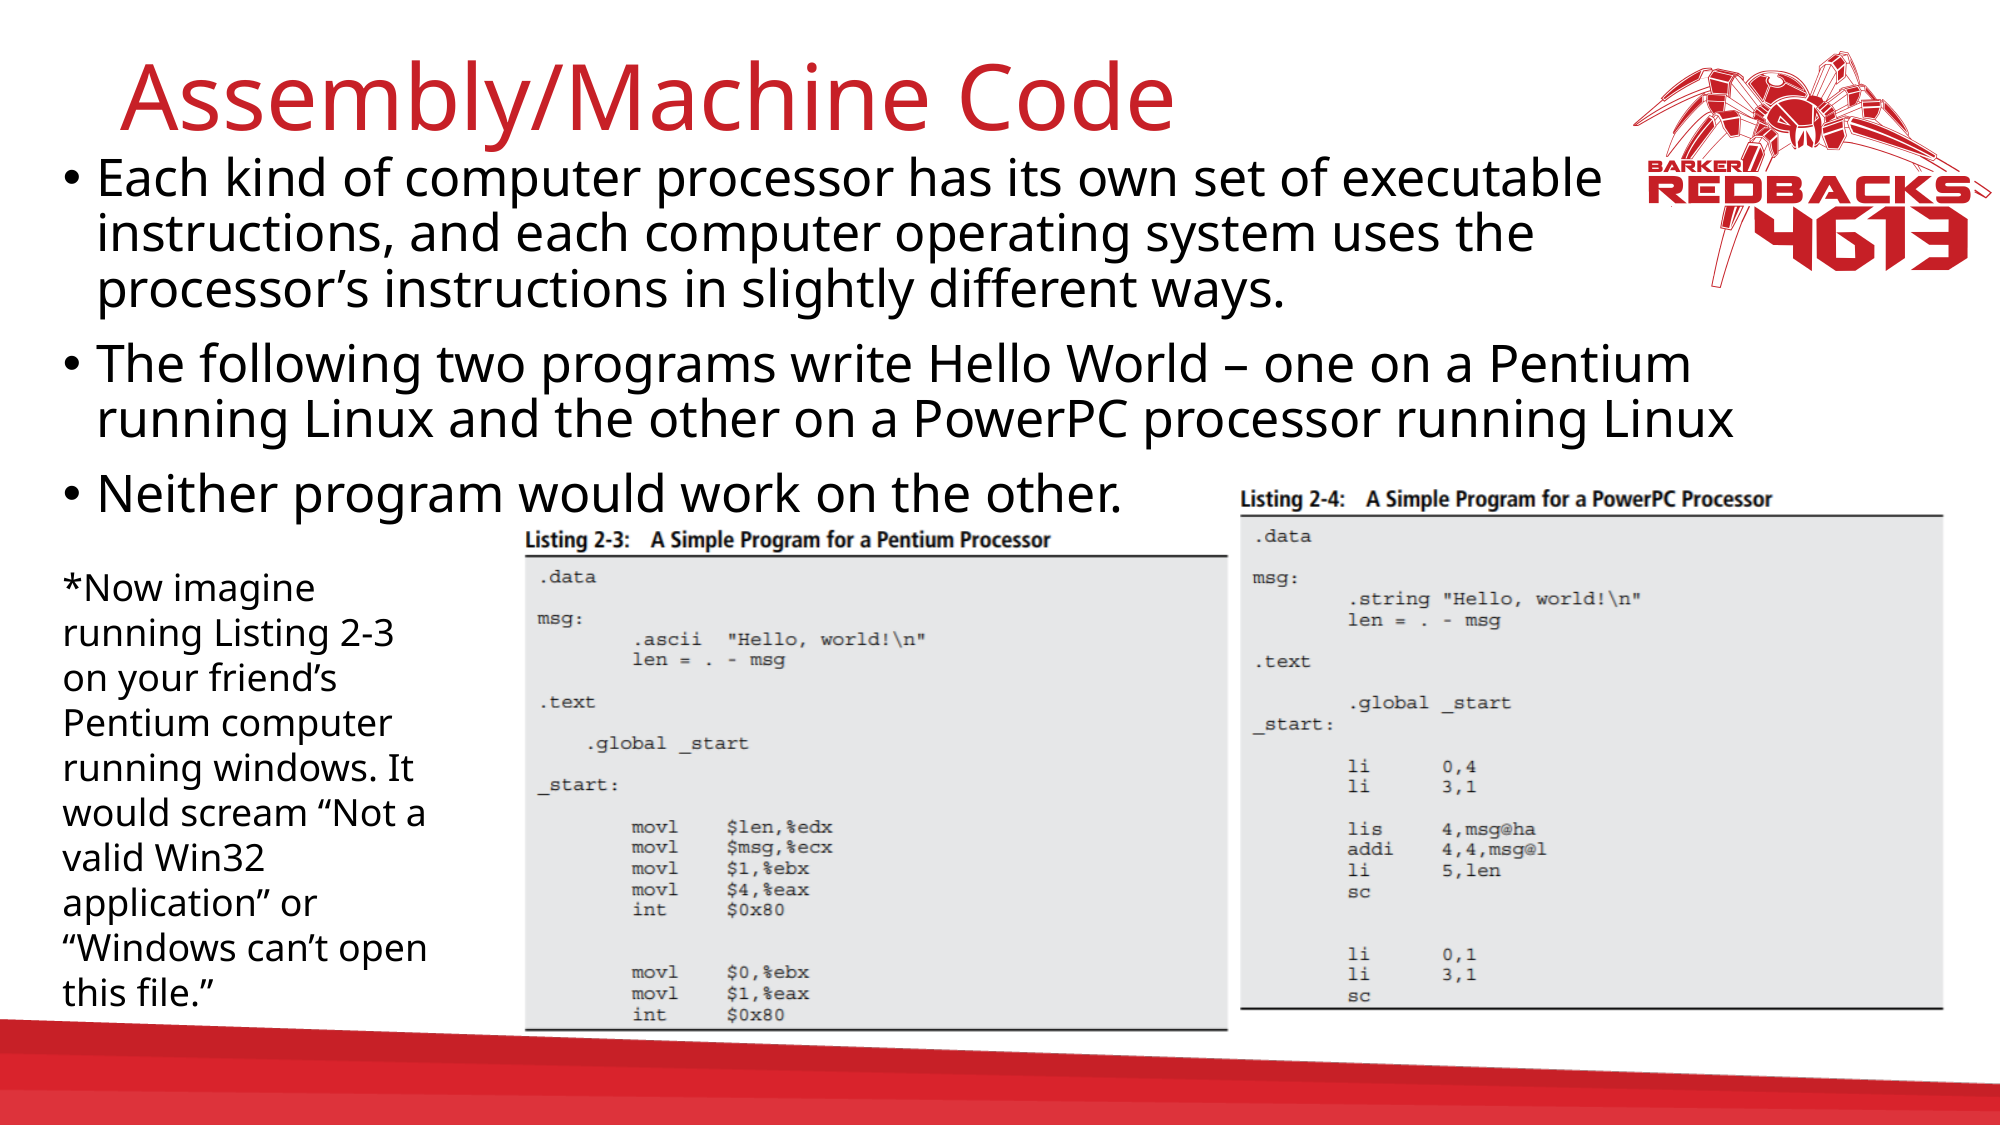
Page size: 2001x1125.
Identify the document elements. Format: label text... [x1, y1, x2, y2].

text_box *Now imagine running Listing 2-3 on your friend’s Pentium computer running windows. It would scream “Not a valid Win32 application” or “Windows can’t open this file.” [47, 557, 464, 1022]
list Each kind of computer processor has its own set of executable instructions, and each computer operating system uses the processor’s instructions in slightly different ways. The following two programs write Hello World – one on a Pentium running Linux and the other on a PowerPC processor running Linux Neither program would work on the other. [47, 143, 1773, 540]
picture [0, 483, 2000, 1125]
title Assembly/Machine Code [105, 0, 1587, 143]
picture [1633, 51, 1992, 288]
